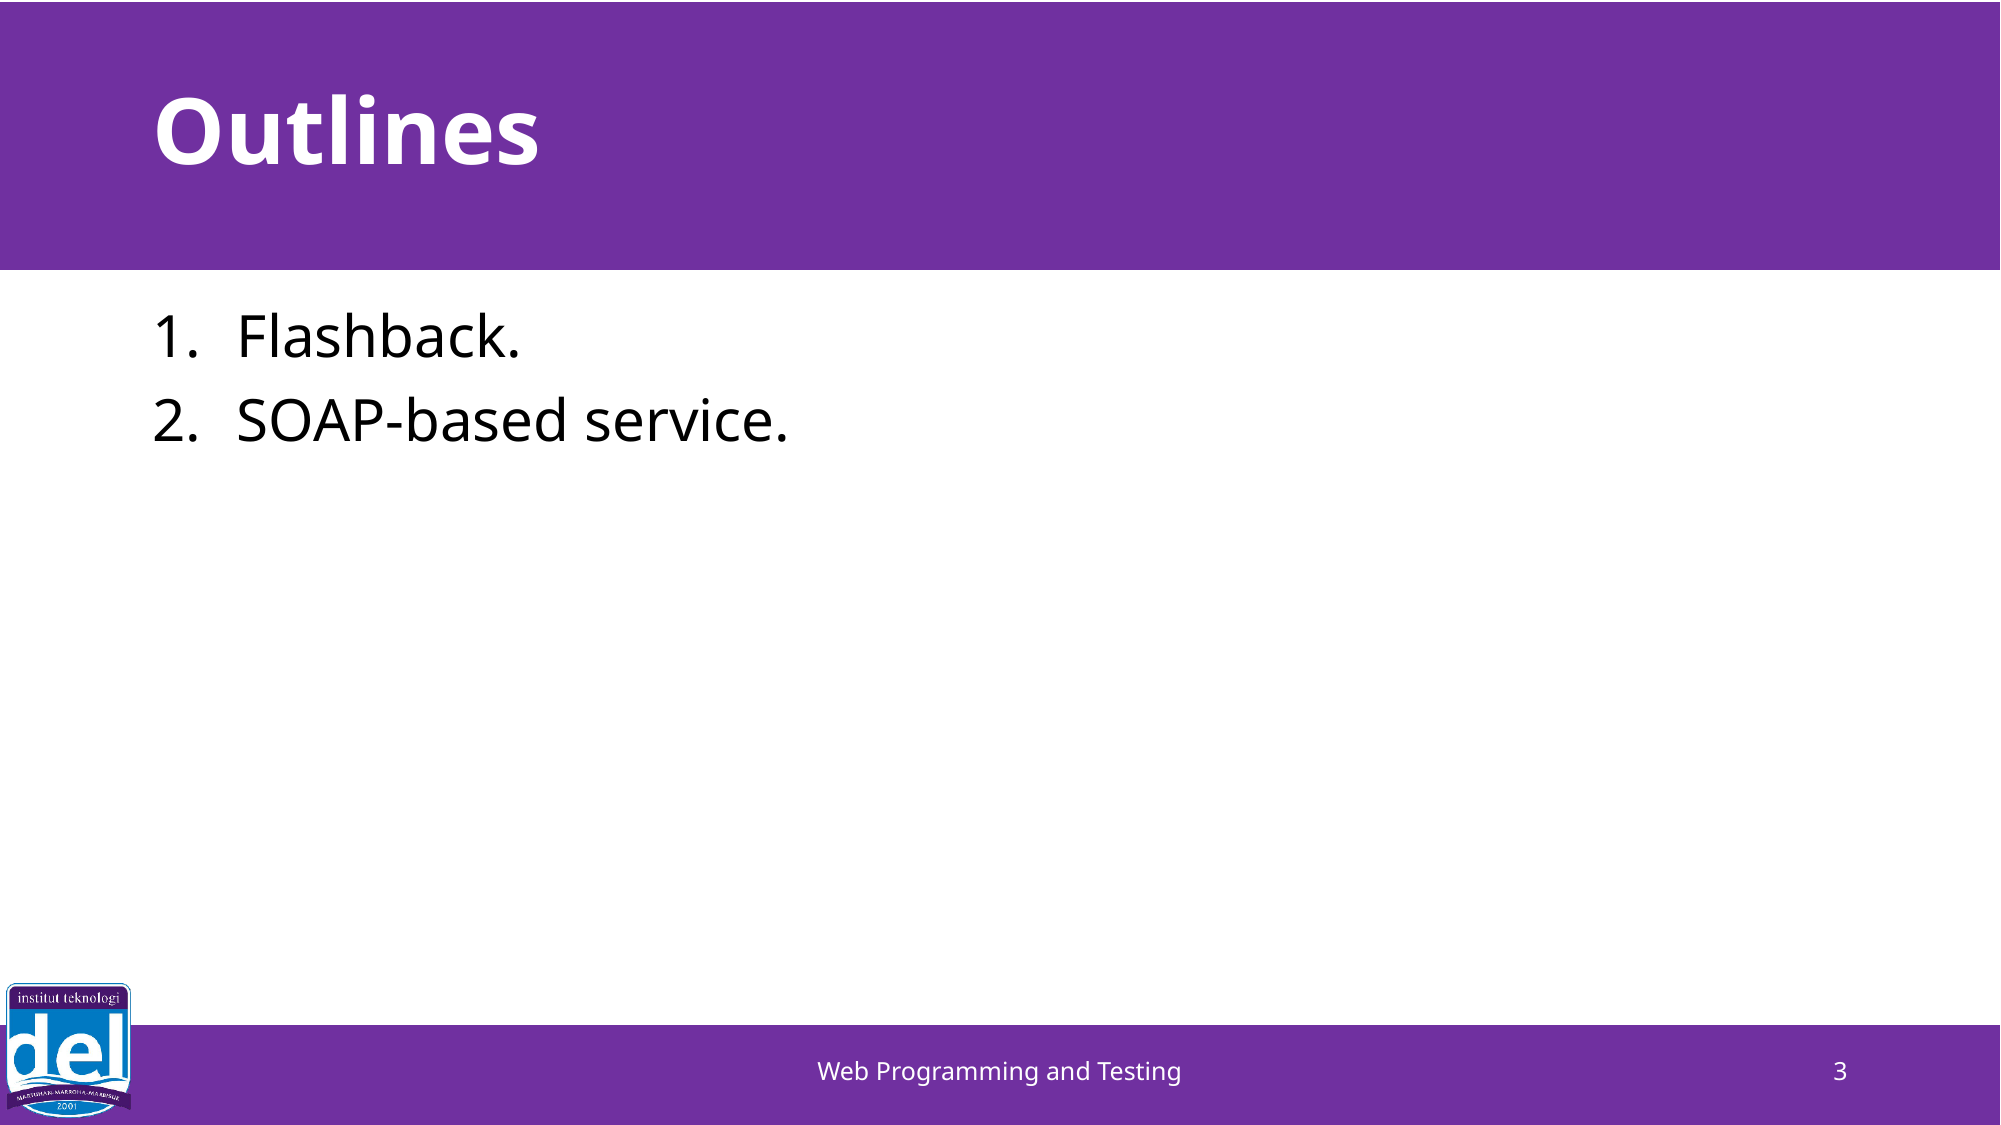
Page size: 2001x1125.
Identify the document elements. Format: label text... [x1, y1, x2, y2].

footer Web Programming and Testing [662, 1042, 1338, 1103]
picture [5, 982, 131, 1118]
slide_number 3 [1697, 1042, 1863, 1103]
list Flashback. SOAP-based service. [137, 299, 1863, 1014]
title Outlines [137, 26, 1863, 244]
